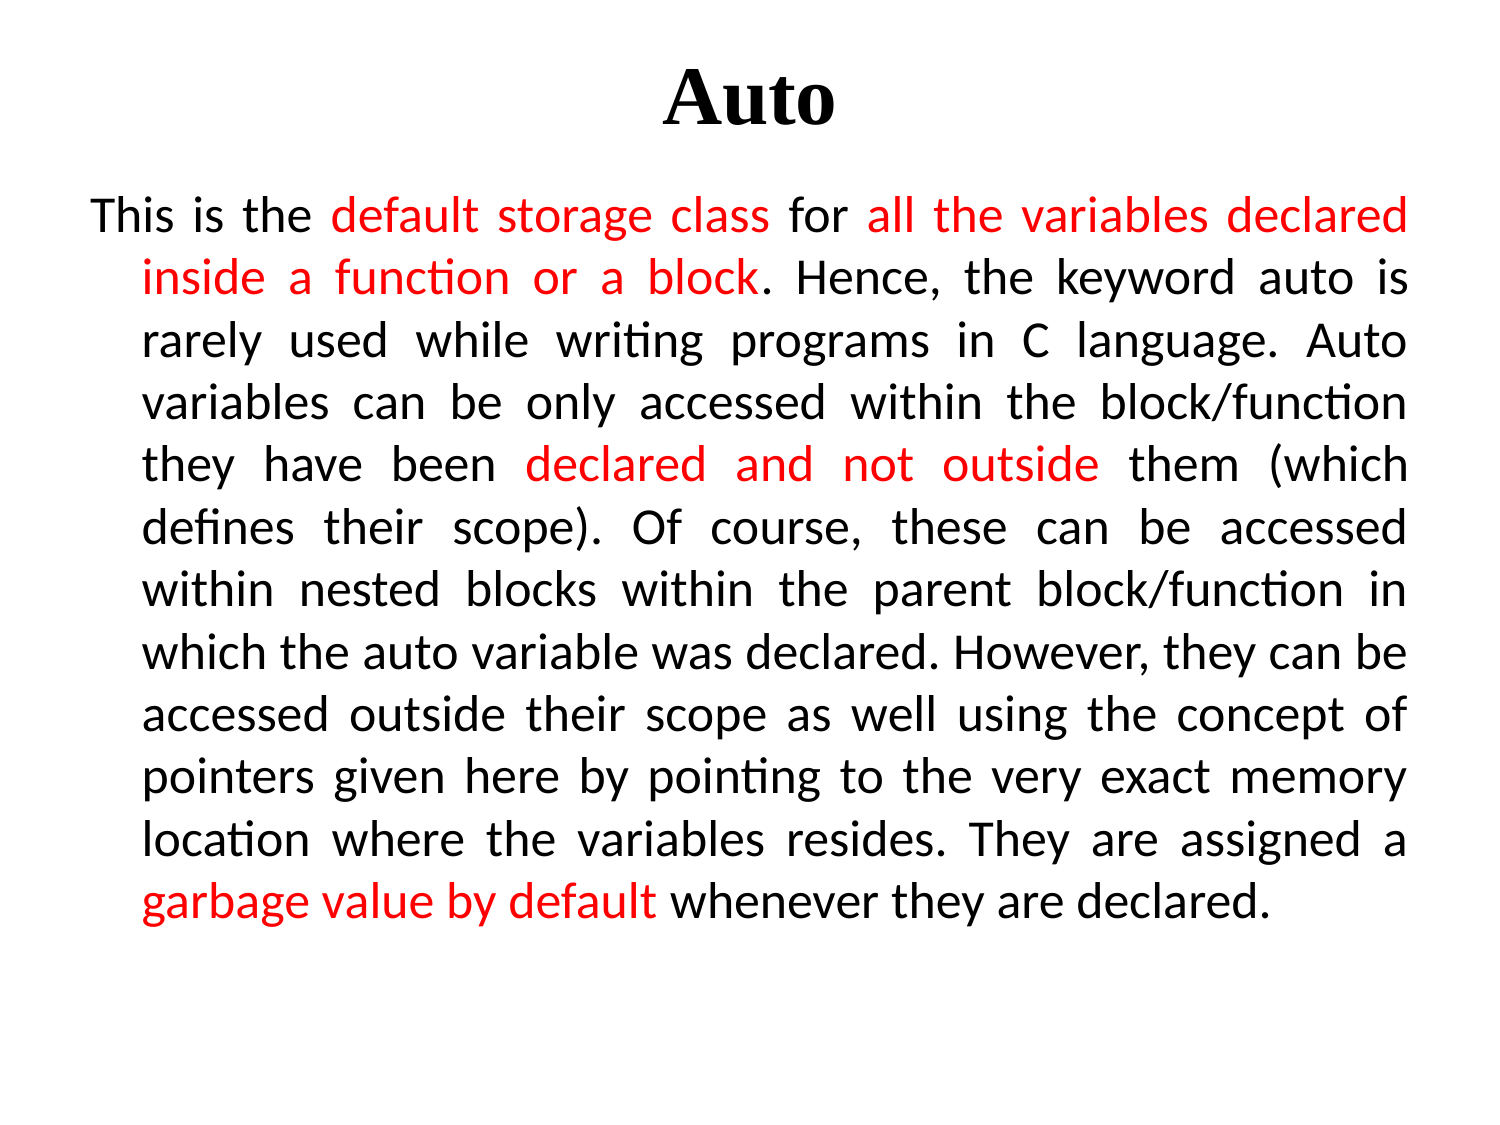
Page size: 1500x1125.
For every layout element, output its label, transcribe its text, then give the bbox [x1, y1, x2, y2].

list This is the default storage class for all the variables declared inside a function or a block. Hence, the keyword auto is rarely used while writing programs in C language. Auto variables can be only accessed within the block/function they have been declared and not outside them (which defines their scope). Of course, these can be accessed within nested blocks within the parent block/function in which the auto variable was declared. However, they can be accessed outside their scope as well using the concept of pointers given here by pointing to the very exact memory location where the variables resides. They are assigned a garbage value by default whenever they are declared. [75, 172, 1425, 1005]
title Auto [75, 45, 1425, 138]
